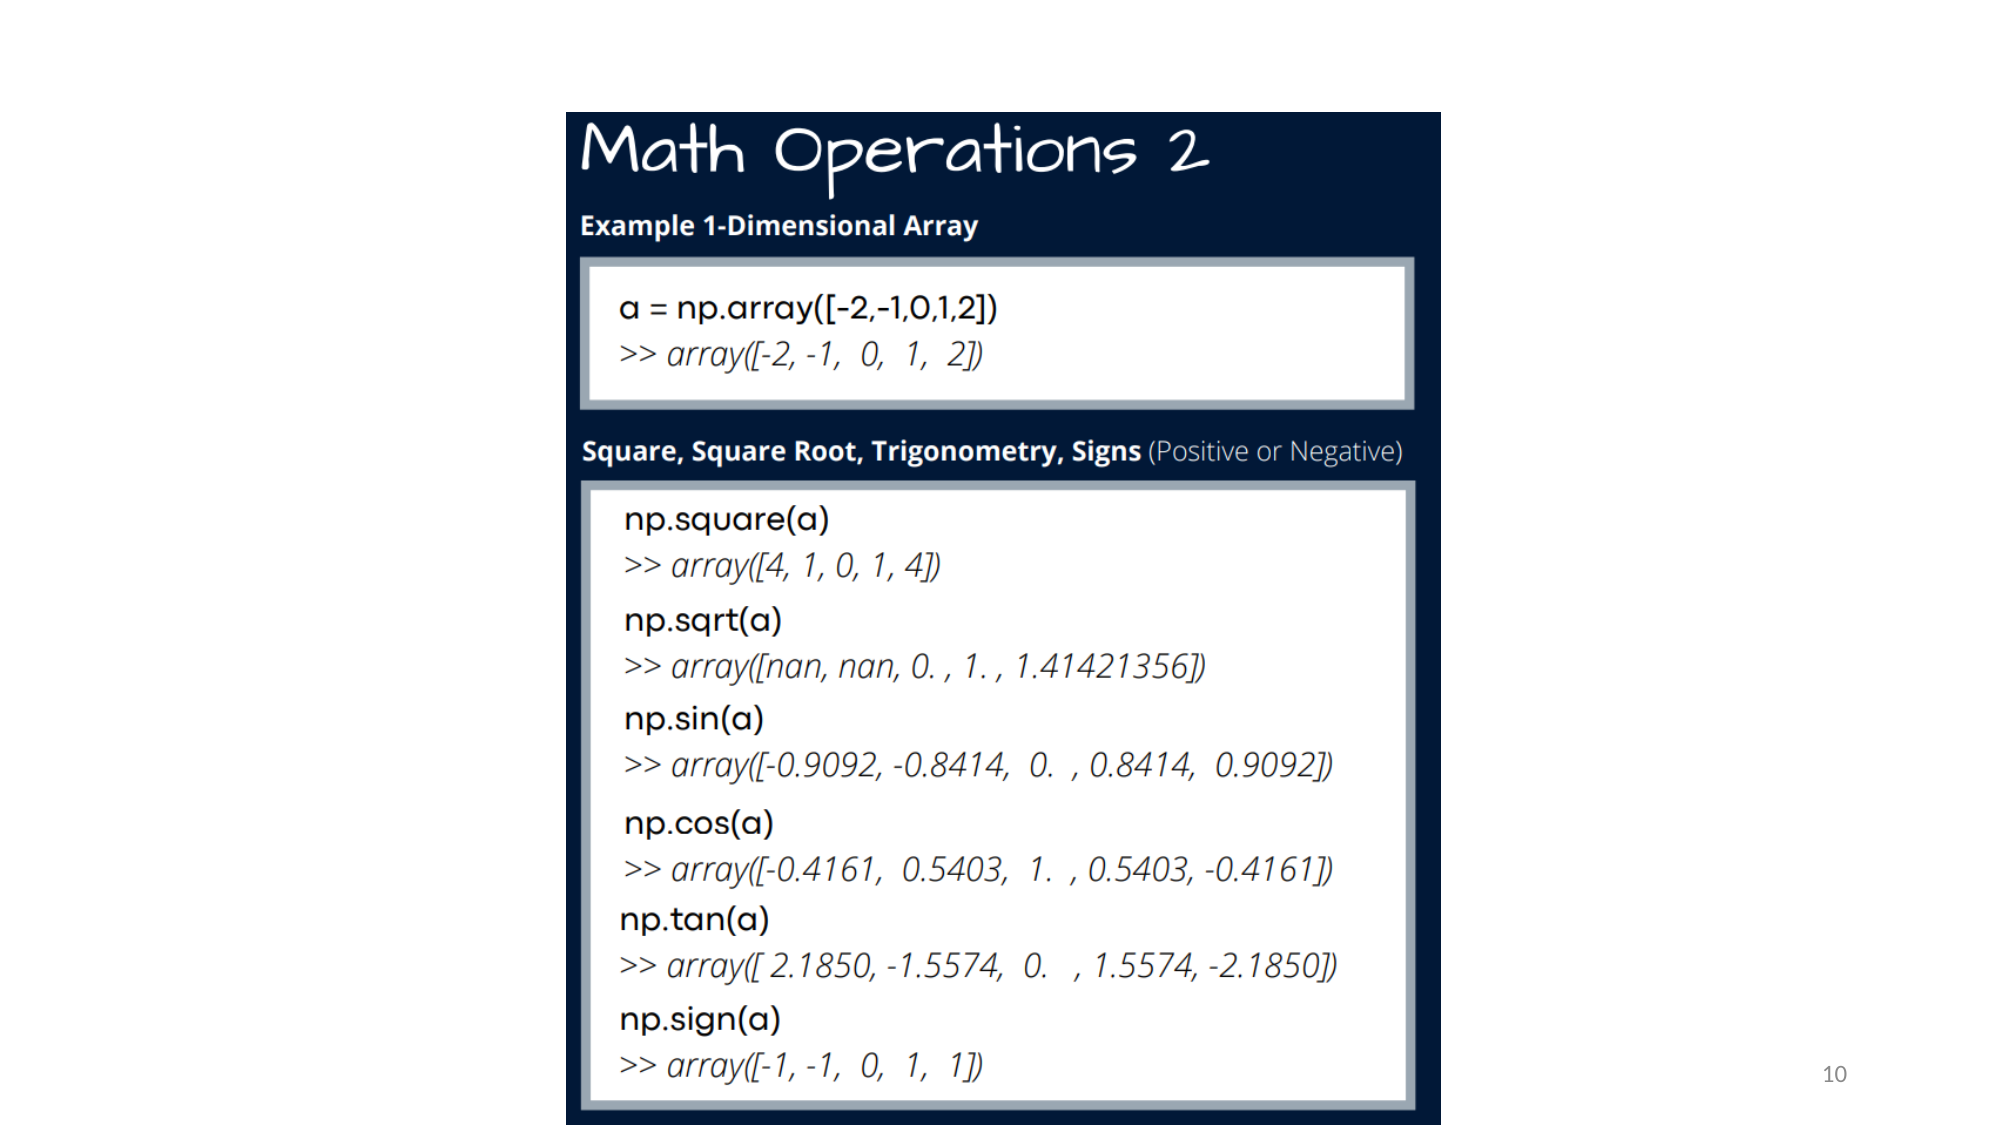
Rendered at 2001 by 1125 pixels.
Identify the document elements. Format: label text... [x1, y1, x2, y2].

picture [566, 112, 1441, 1125]
slide_number 10 [1441, 1042, 1863, 1103]
